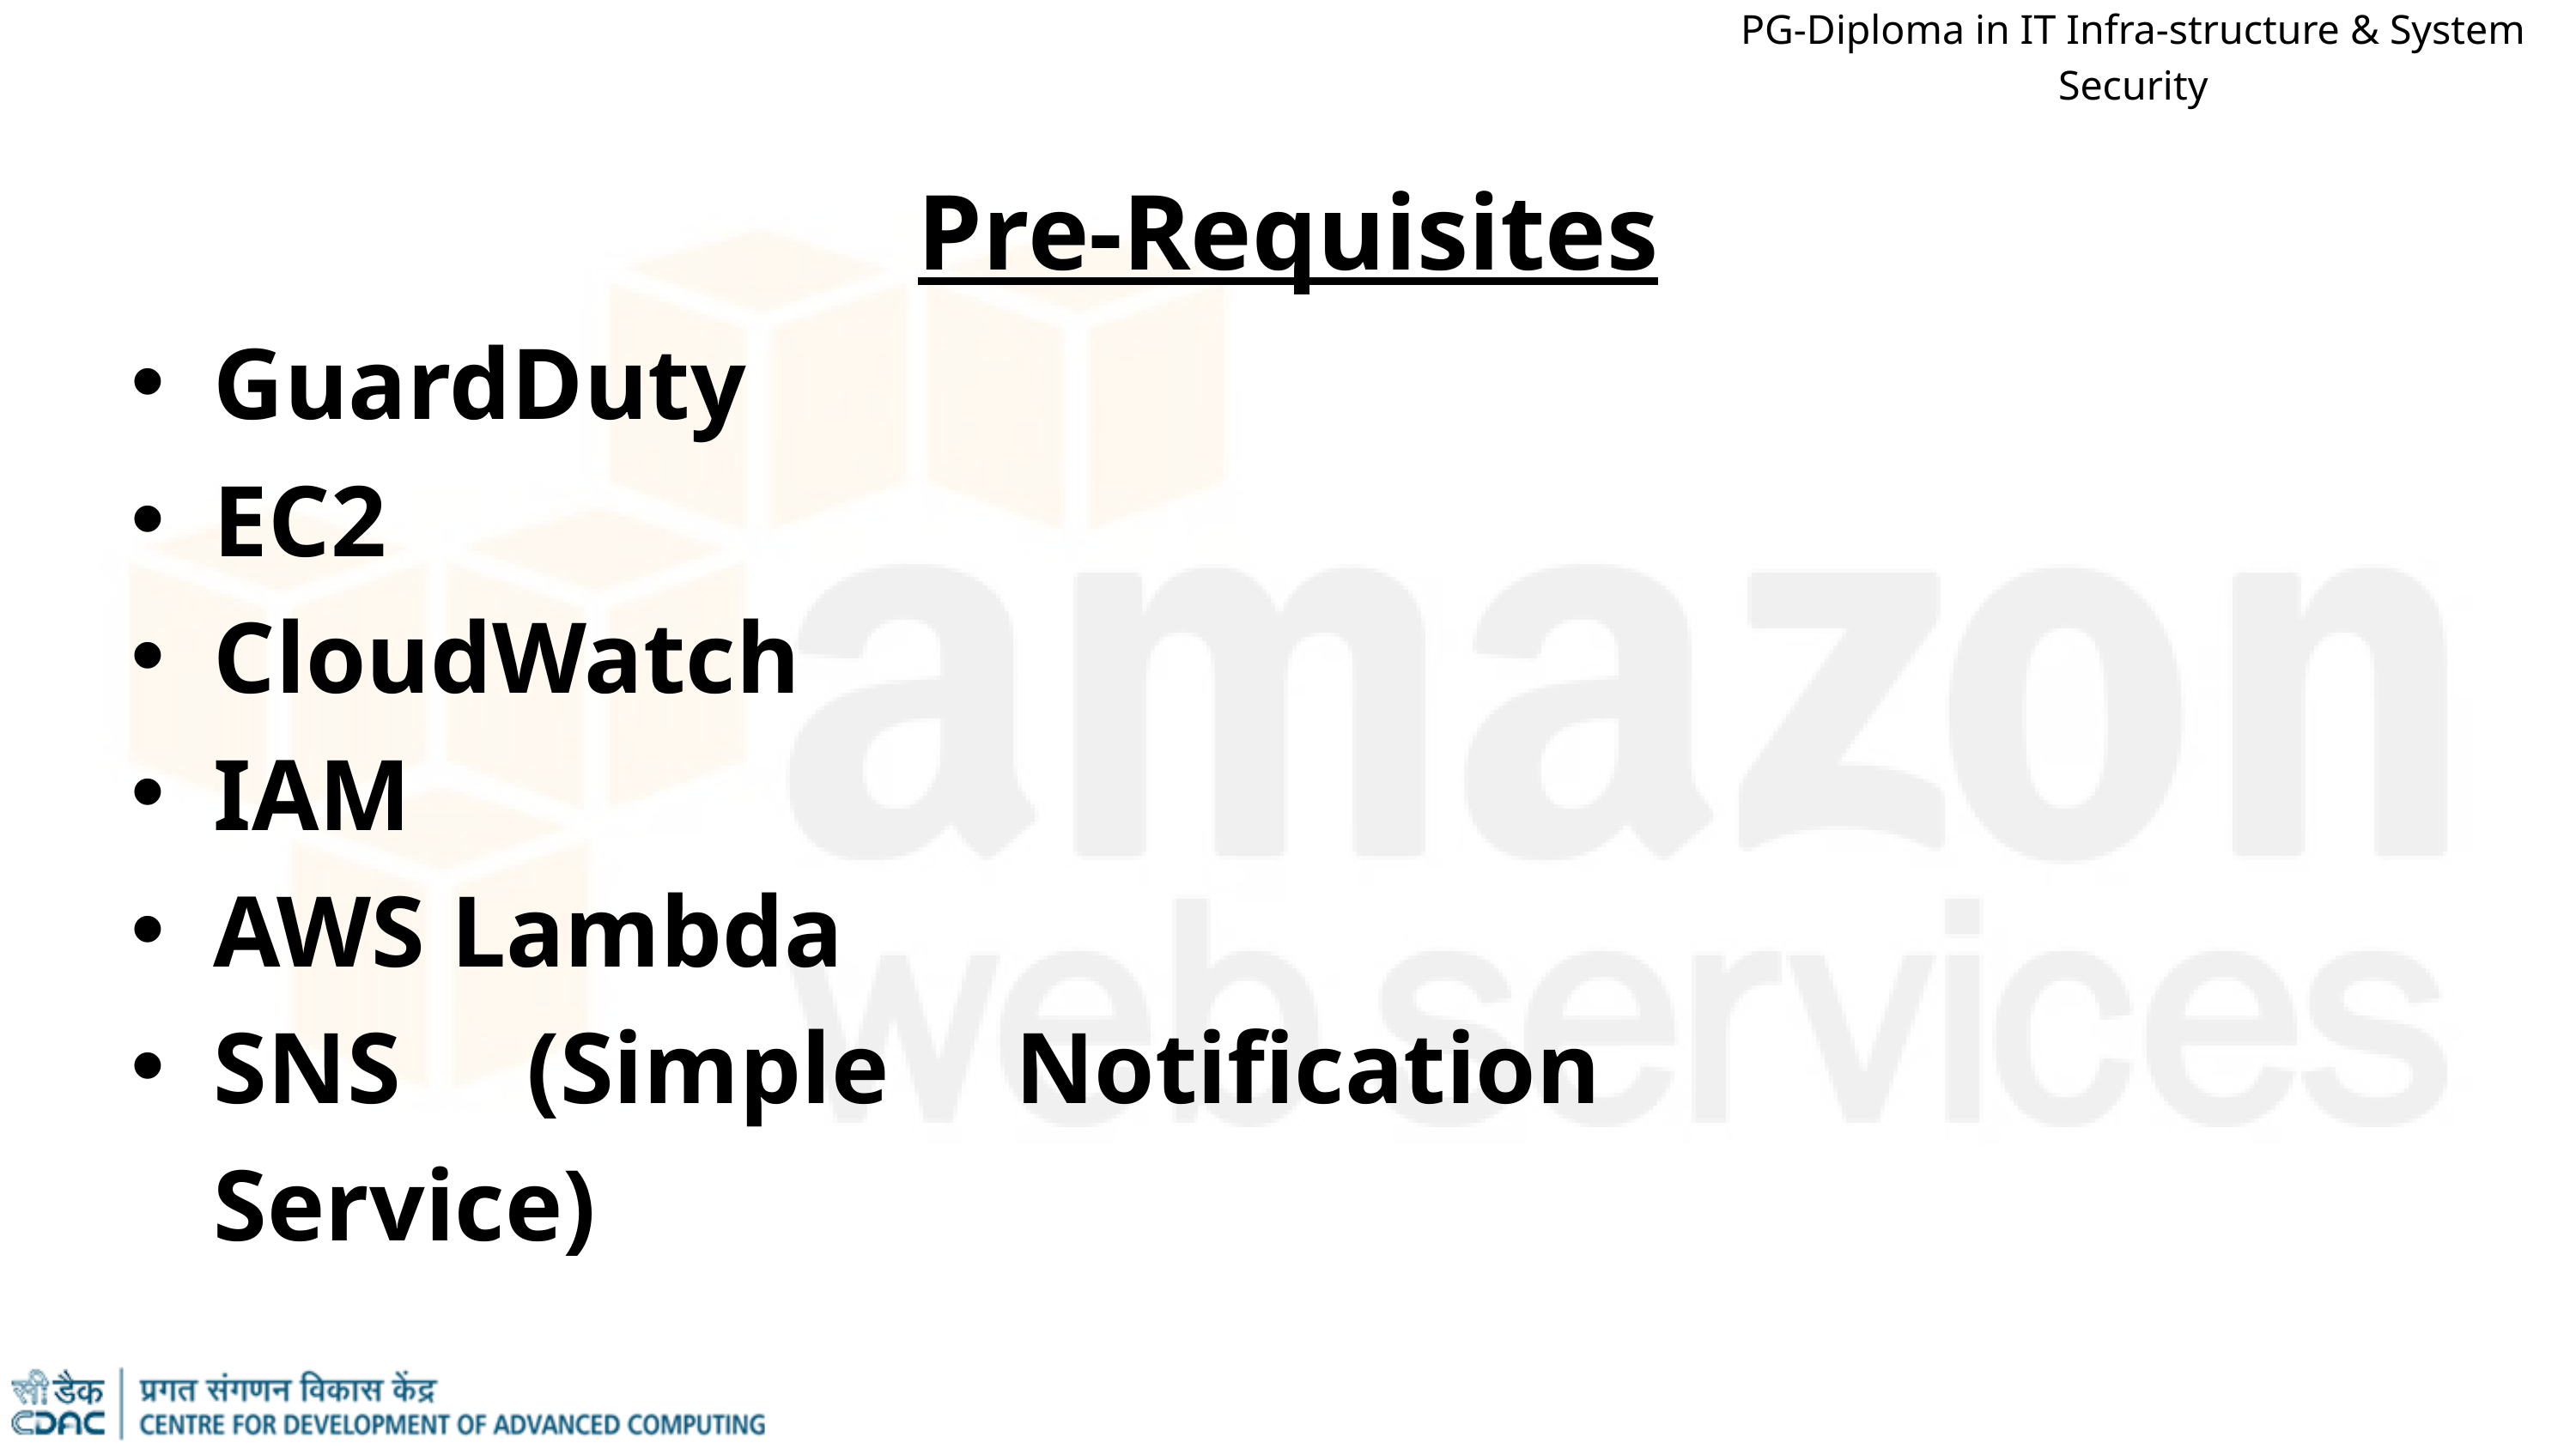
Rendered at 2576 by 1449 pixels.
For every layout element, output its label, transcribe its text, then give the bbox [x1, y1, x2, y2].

text_box PG-Diploma in IT Infra-structure & System Security [1710, 0, 2557, 108]
text_box [0, 147, 2576, 1304]
text_box Pre-Requisites [144, 82, 2432, 291]
text_box GuardDuty EC2 CloudWatch IAM AWS Lambda SNS (Simple Notification Service) [47, 302, 1602, 1397]
text_box [0, 1361, 778, 1449]
